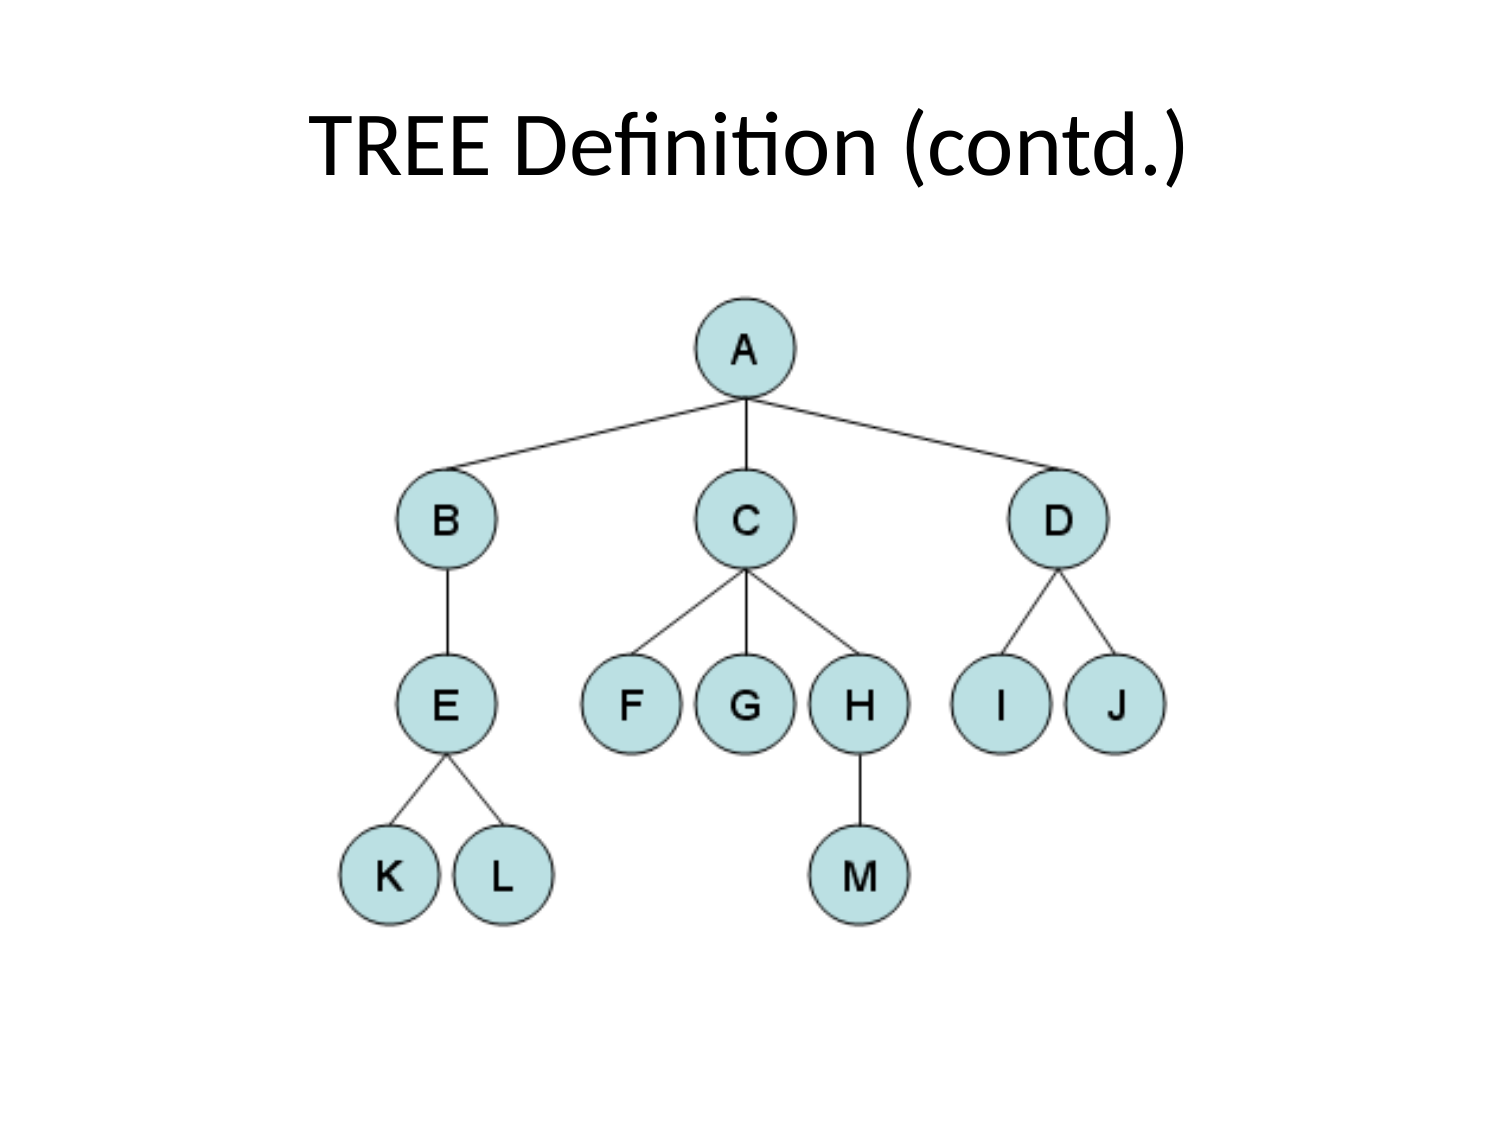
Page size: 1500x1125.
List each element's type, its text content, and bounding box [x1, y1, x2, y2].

title TREE Definition (contd.) [75, 45, 1425, 233]
picture [312, 287, 1176, 937]
